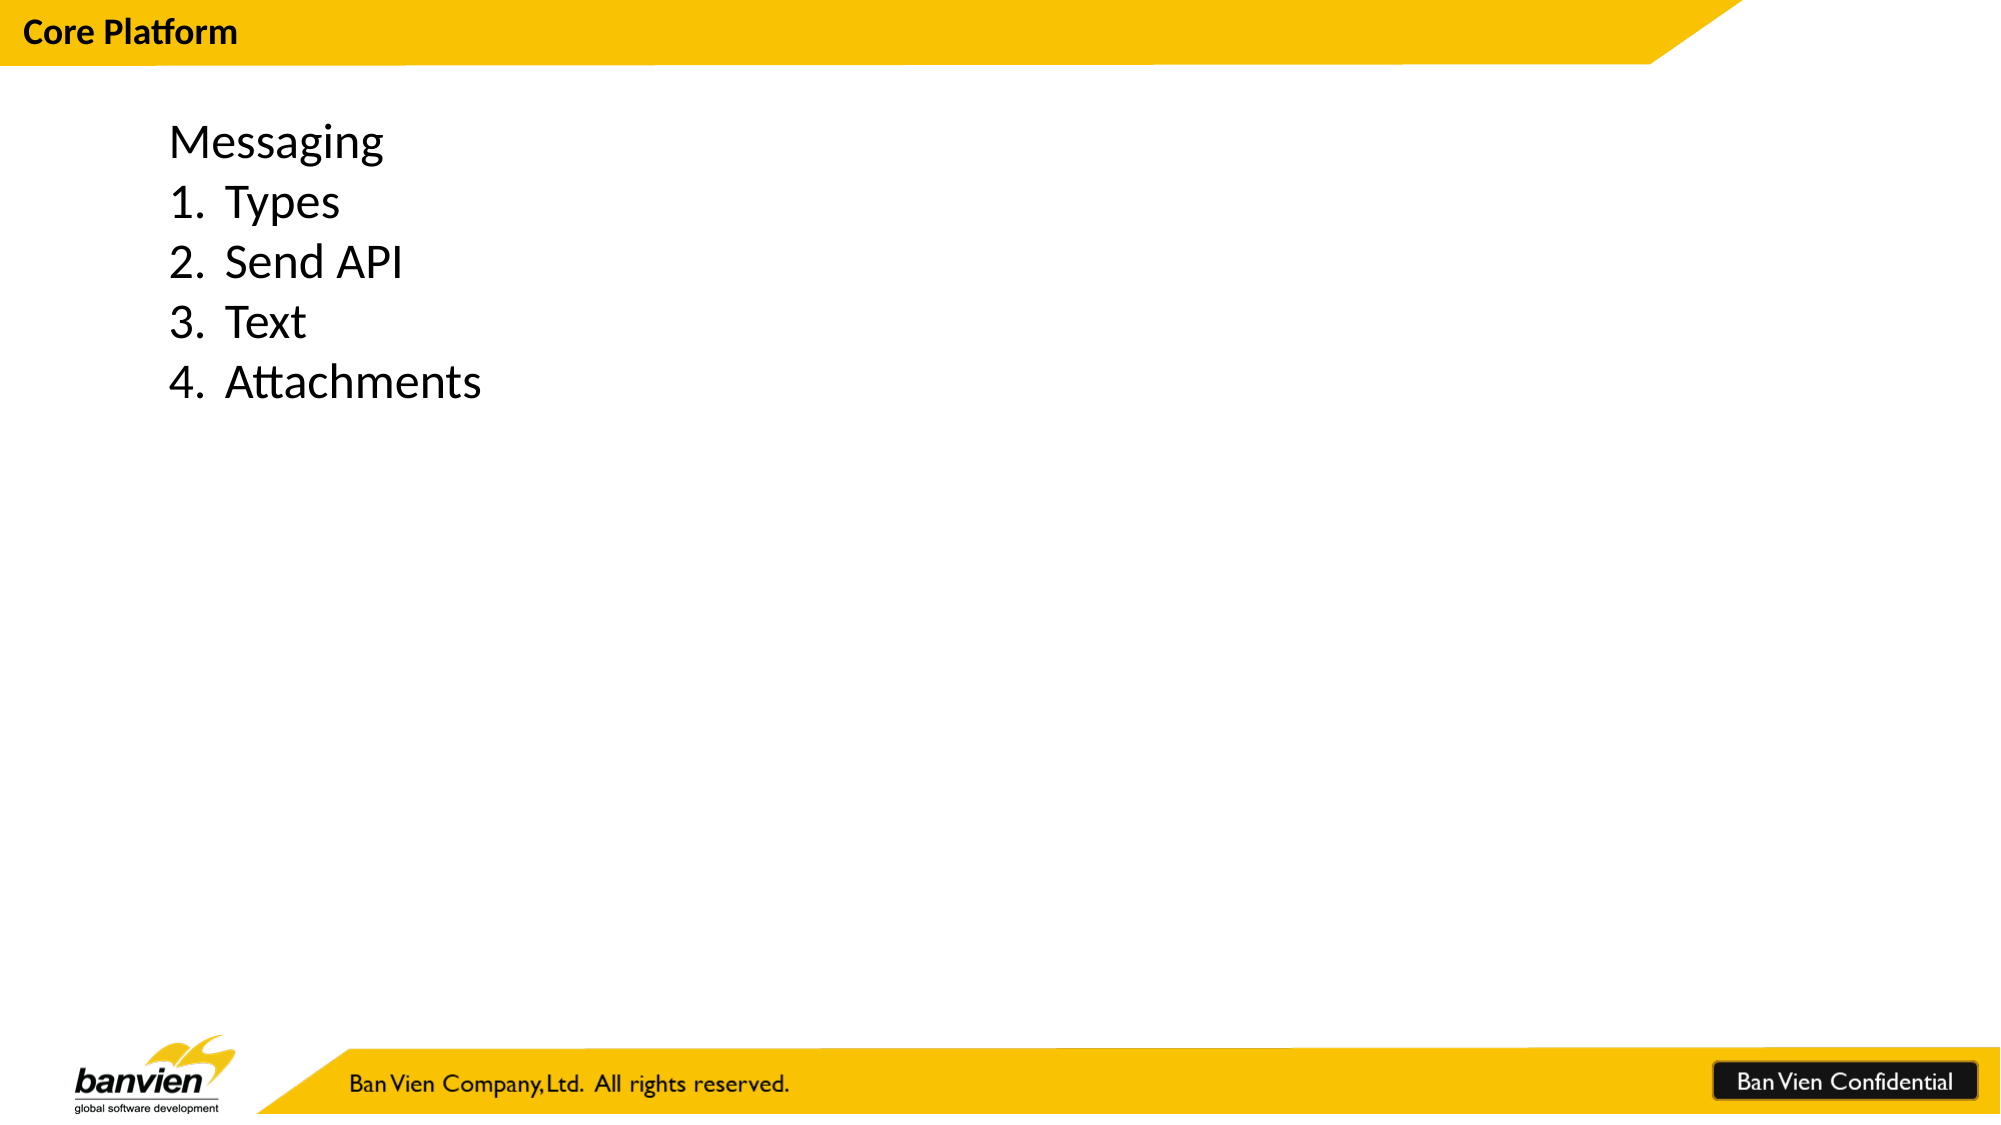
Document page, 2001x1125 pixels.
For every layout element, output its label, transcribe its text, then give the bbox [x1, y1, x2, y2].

text_box Core Platform [8, 0, 977, 60]
text_box Messaging Types Send API Text Attachments [153, 100, 1825, 656]
text_box [0, 0, 1744, 67]
picture [75, 1035, 2000, 1114]
